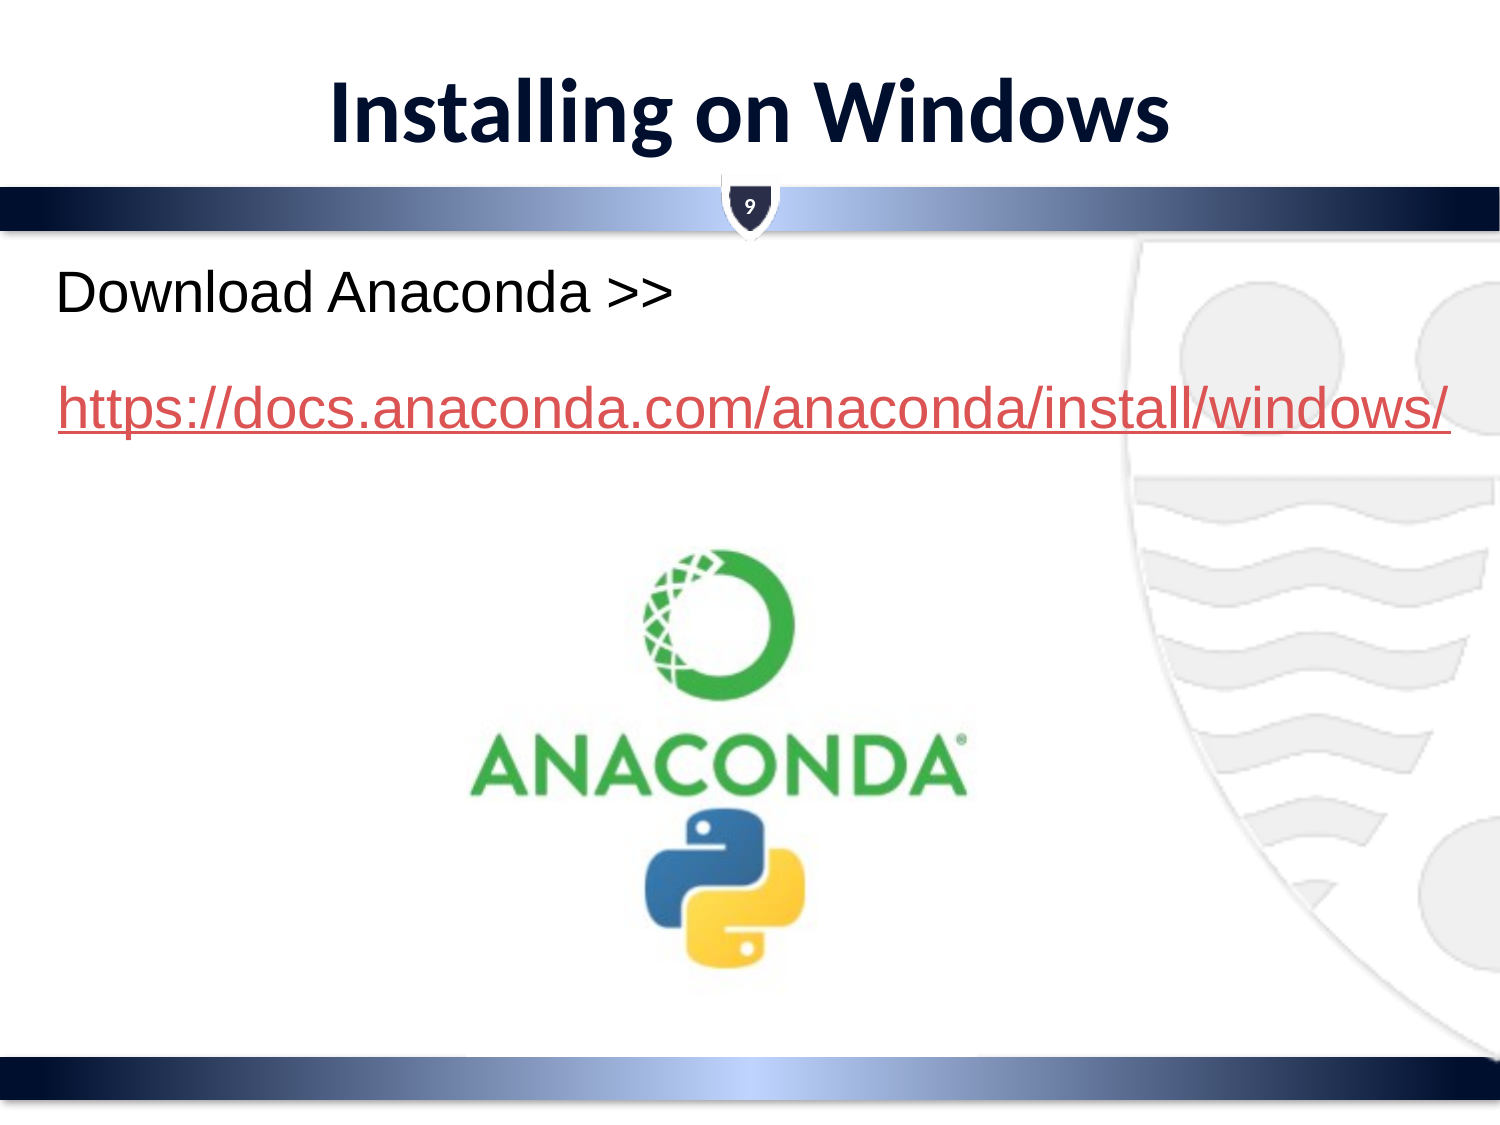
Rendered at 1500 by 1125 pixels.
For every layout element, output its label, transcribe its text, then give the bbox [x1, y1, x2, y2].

picture [466, 545, 978, 1057]
slide_number 9 [718, 174, 782, 235]
picture [720, 235, 780, 242]
title Installing on Windows [75, 12, 1425, 200]
text_box https://docs.anaconda.com/anaconda/install/windows/ [42, 362, 1467, 448]
text_box Download Anaconda >> [41, 247, 691, 332]
